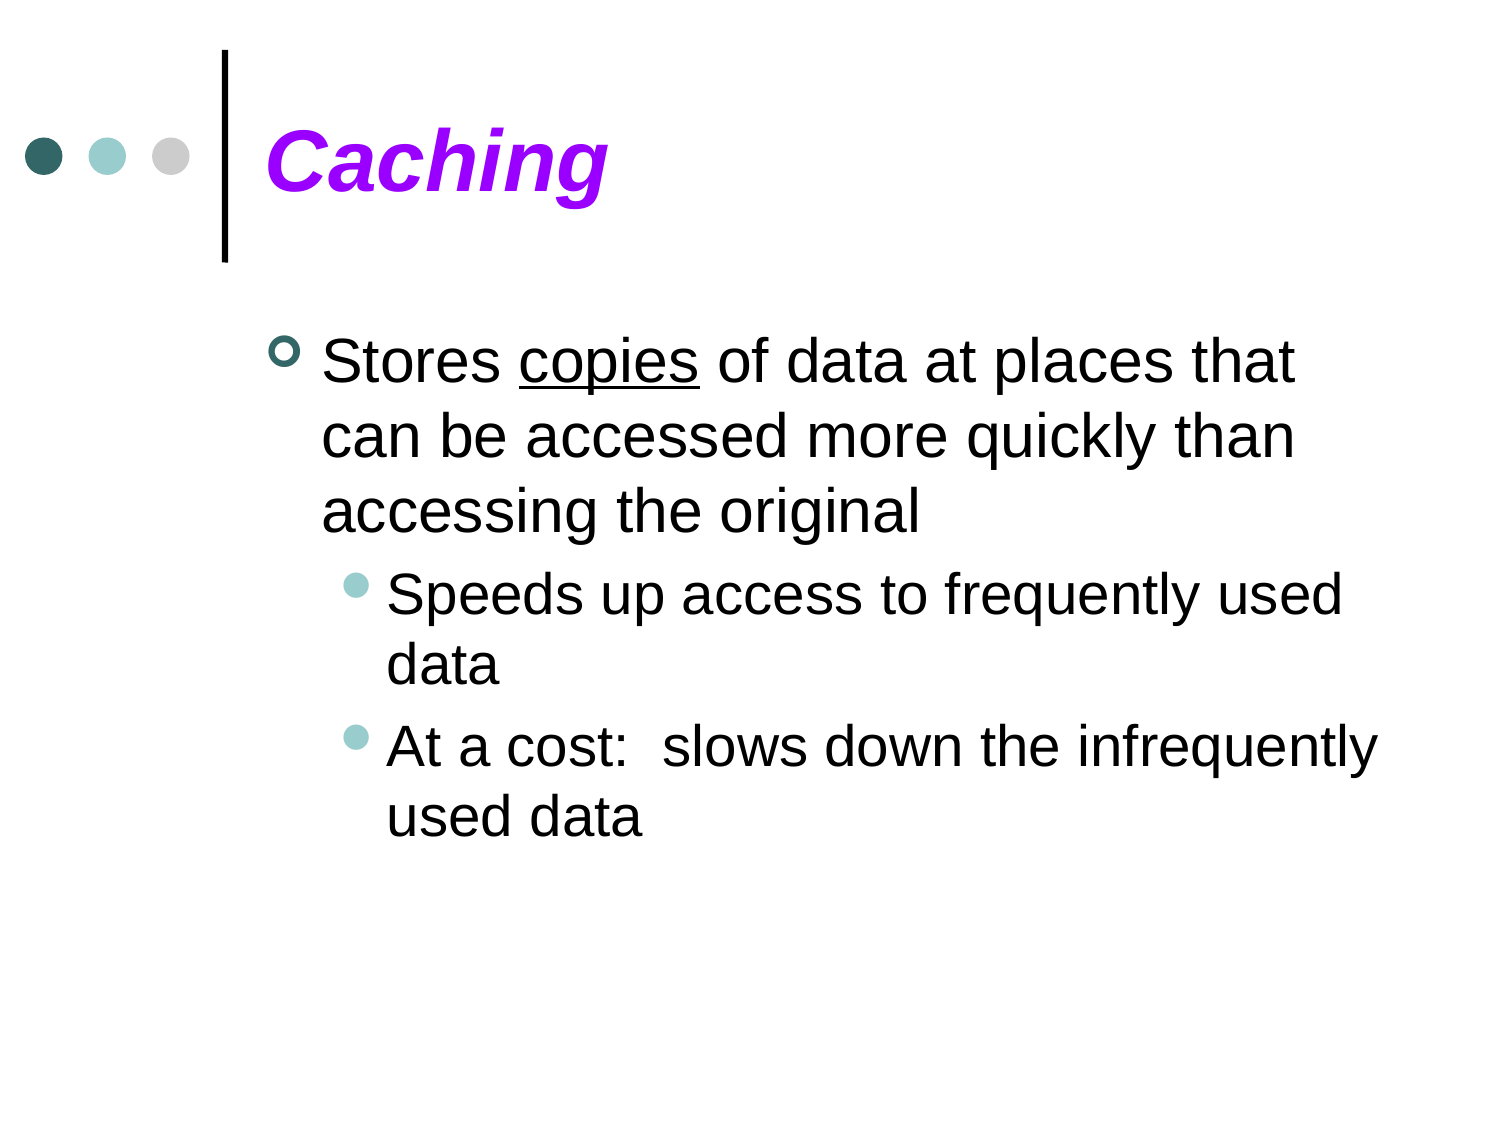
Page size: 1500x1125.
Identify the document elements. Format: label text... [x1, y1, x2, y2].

list Stores copies of data at places that can be accessed more quickly than accessing the original Speeds up access to frequently used data At a cost: slows down the infrequently used data [249, 312, 1400, 988]
title Caching [249, 31, 1400, 282]
